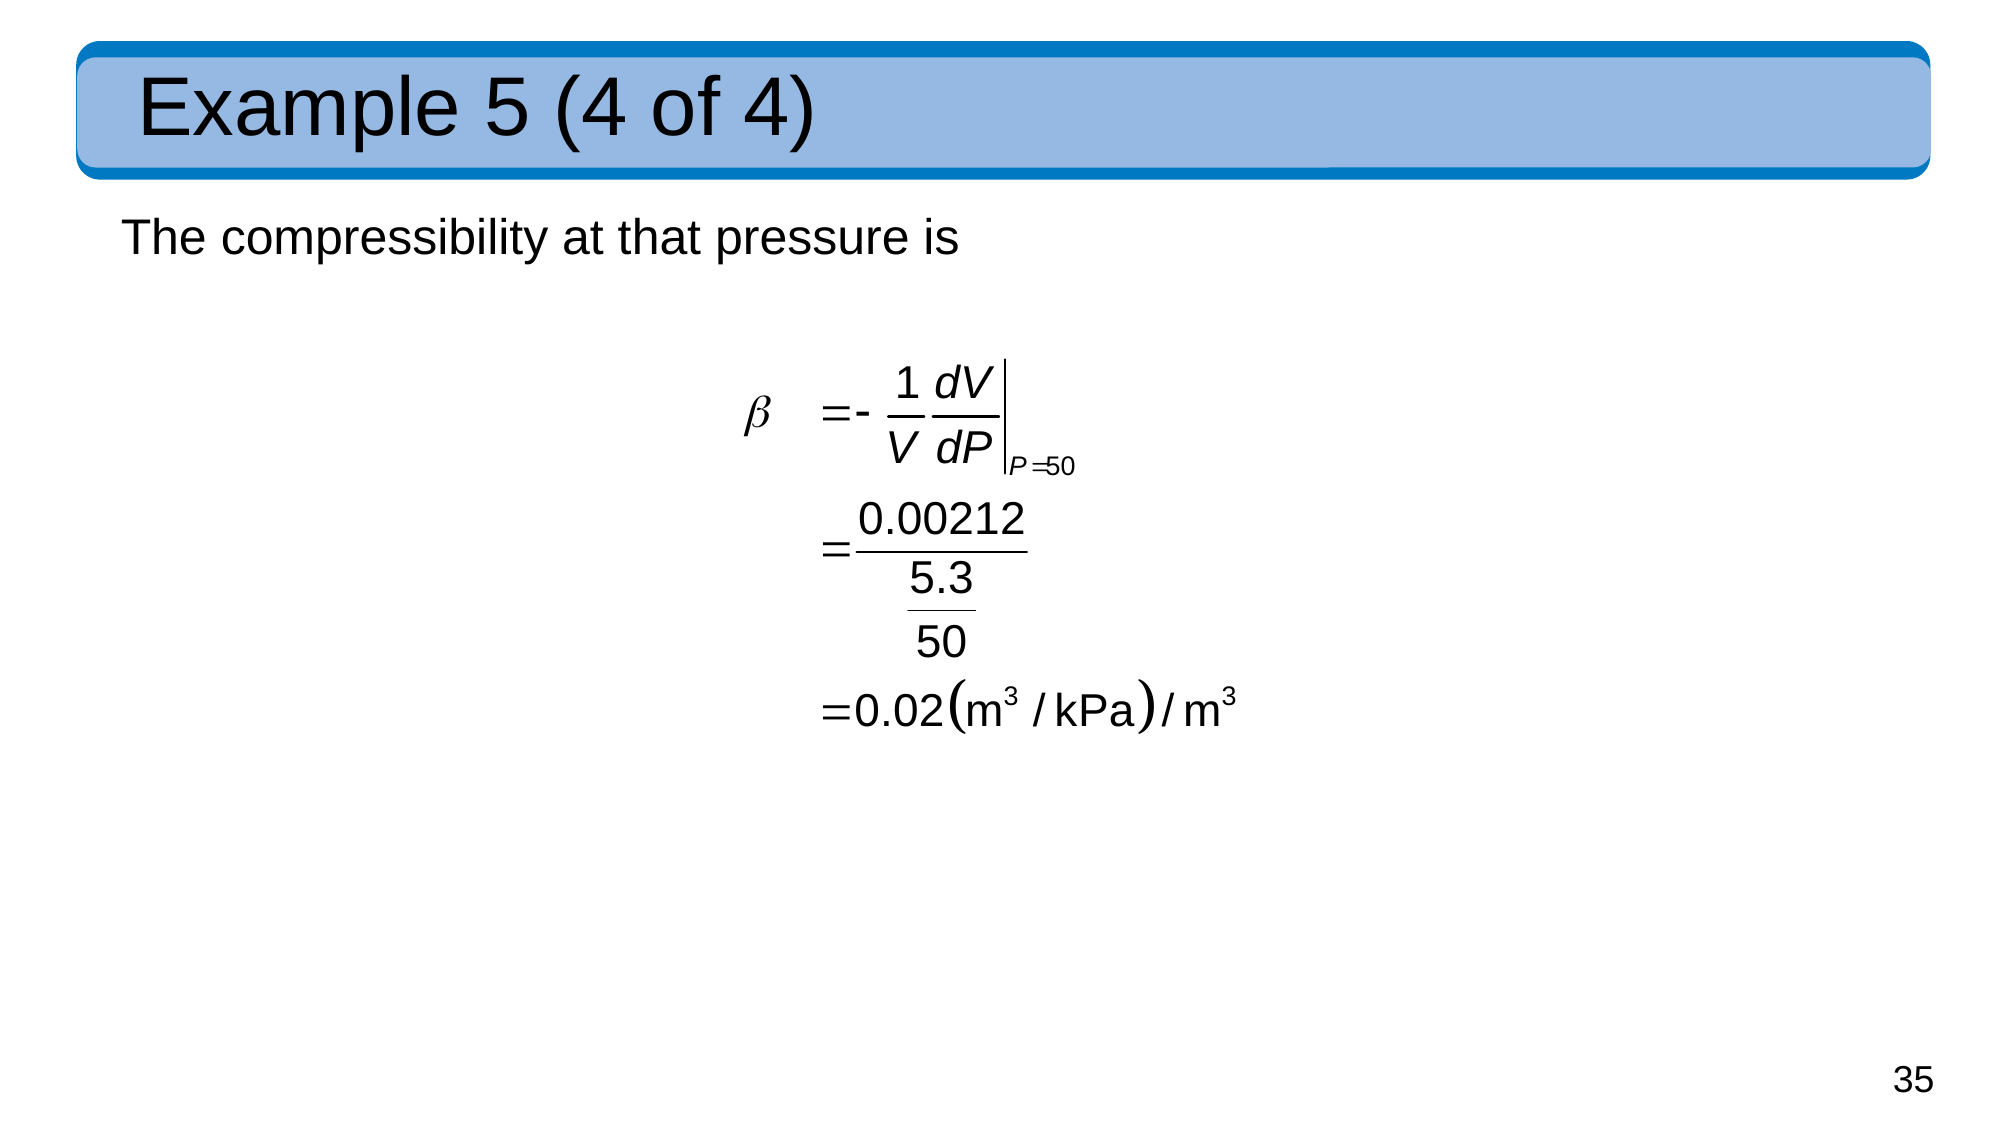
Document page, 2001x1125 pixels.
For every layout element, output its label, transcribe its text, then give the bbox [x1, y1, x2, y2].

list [740, 355, 1246, 754]
list The compressibility at that pressure is [120, 211, 1880, 271]
title Example 5 (4 of 4) [137, 63, 1863, 174]
